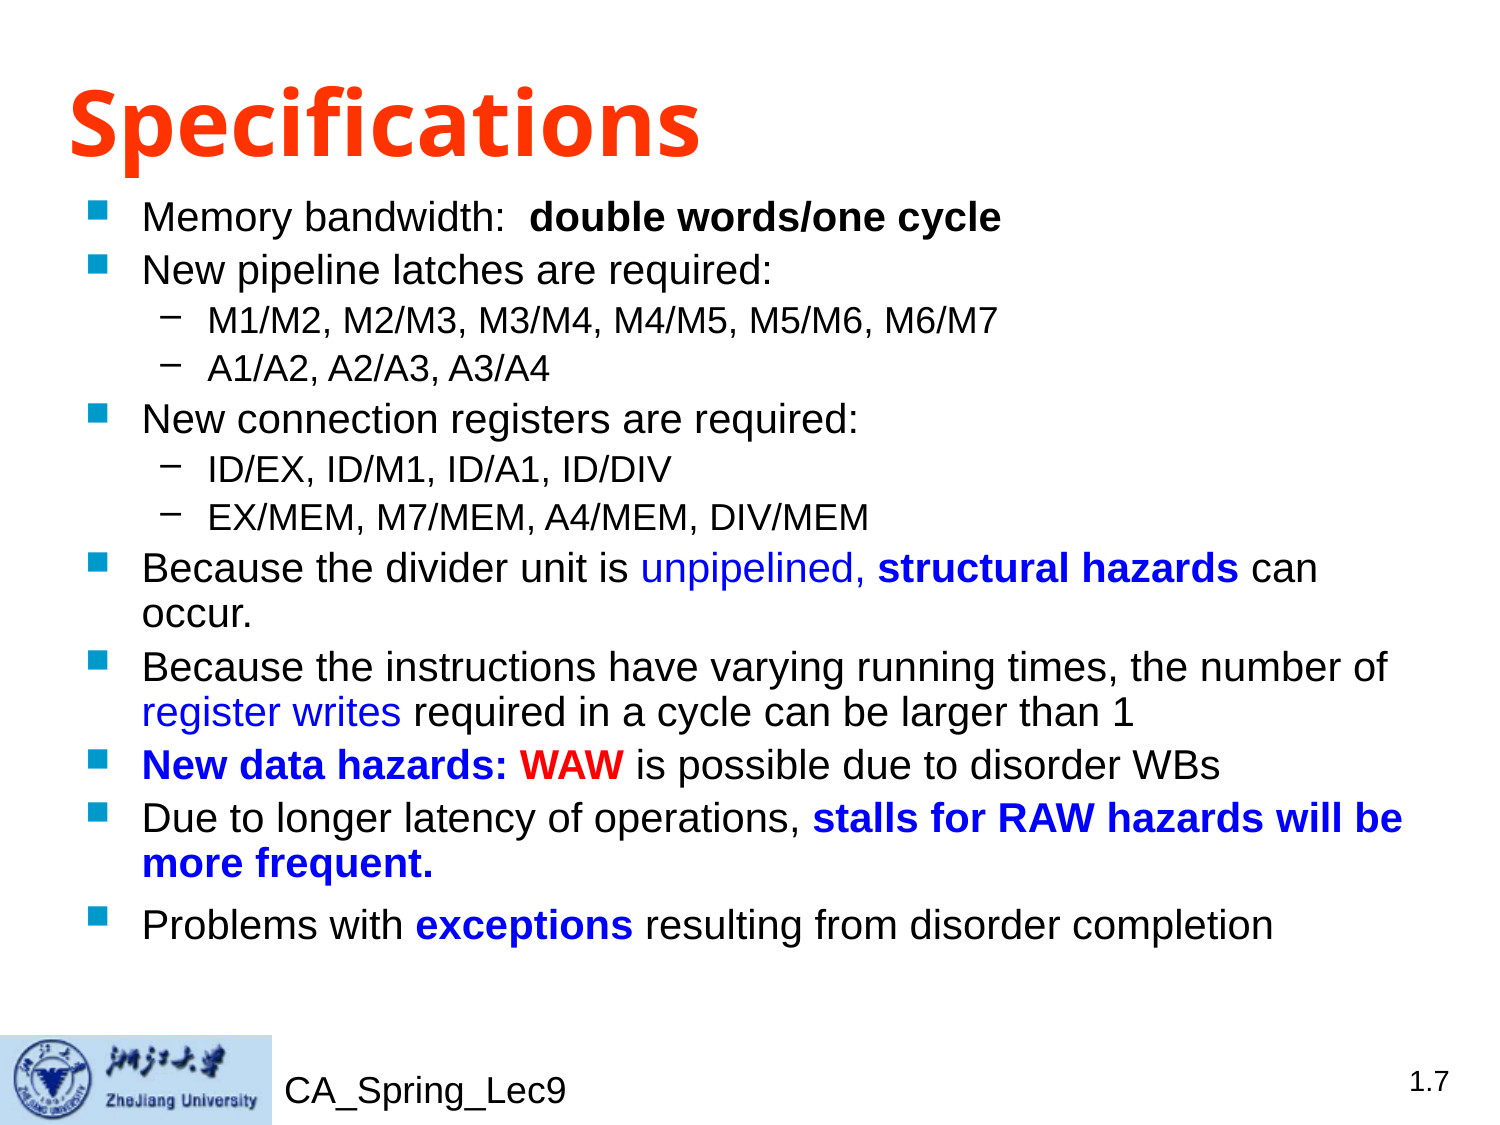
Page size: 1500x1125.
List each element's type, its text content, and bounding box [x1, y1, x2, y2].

picture [0, 1035, 272, 1125]
list Memory bandwidth: double words/one cycle New pipeline latches are required: M1/M2, M2/M3, M3/M4, M4/M5, M5/M6, M6/M7 A1/A2, A2/A3, A3/A4 New connection registers are required: ID/EX, ID/M1, ID/A1, ID/DIV EX/MEM, M7/MEM, A4/MEM, DIV/MEM Because the divider unit is unpipelined, structural hazards can occur. Because the instructions have varying running times, the number of register writes required in a cycle can be larger than 1 New data hazards: WAW is possible due to disorder WBs Due to longer latency of operations, stalls for RAW hazards will be more frequent. Problems with exceptions resulting from disorder completion [70, 187, 1433, 990]
title Specifications [52, 42, 1468, 197]
